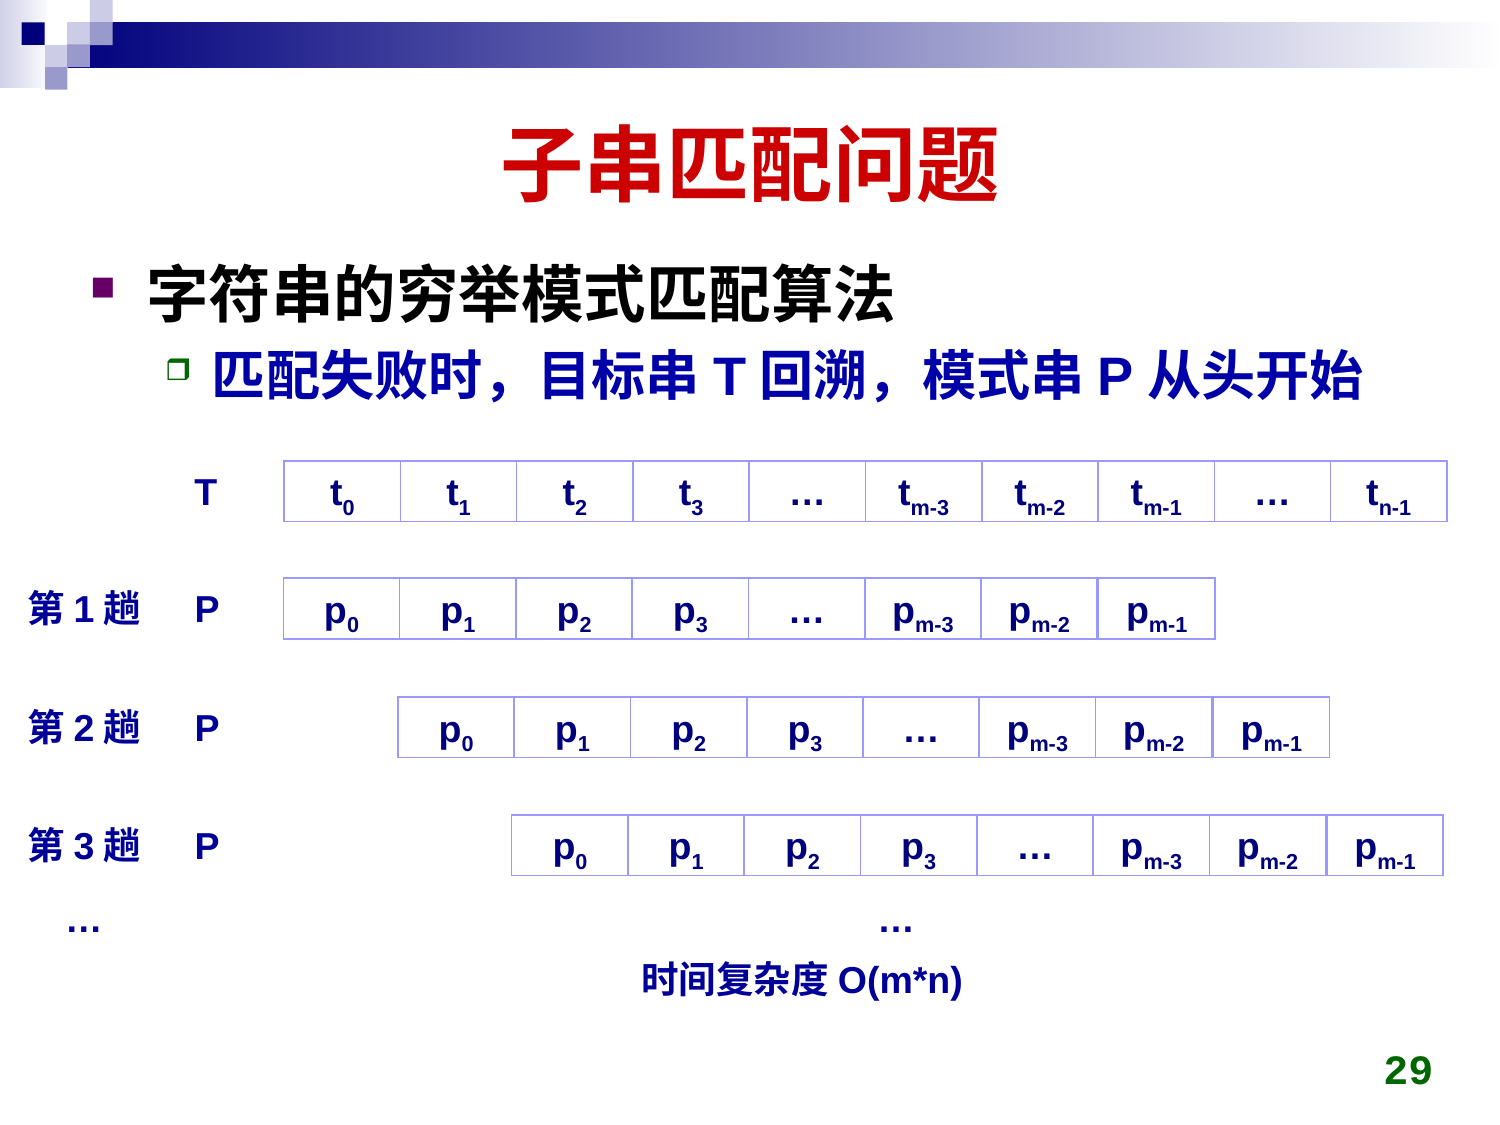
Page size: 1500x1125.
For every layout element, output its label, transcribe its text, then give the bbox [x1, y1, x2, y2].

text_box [511, 814, 1444, 876]
text_box … [50, 887, 118, 948]
text_box 第2趟 [12, 697, 156, 757]
text_box 时间复杂度O(m*n) [626, 948, 978, 1009]
slide_number 29 [1098, 1025, 1449, 1100]
text_box 第1趟 [12, 578, 156, 638]
text_box … [862, 887, 930, 948]
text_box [283, 577, 1216, 640]
list 字符串的穷举模式匹配算法 匹配失败时，目标串T回溯，模式串P从头开始 [75, 243, 1425, 1024]
text_box P [179, 697, 235, 757]
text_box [397, 696, 1330, 758]
text_box 第3趟 [12, 814, 156, 875]
text_box P [179, 814, 235, 875]
text_box P [179, 578, 235, 638]
text_box T [179, 460, 233, 521]
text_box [283, 460, 1448, 522]
title 子串匹配问题 [75, 75, 1425, 243]
